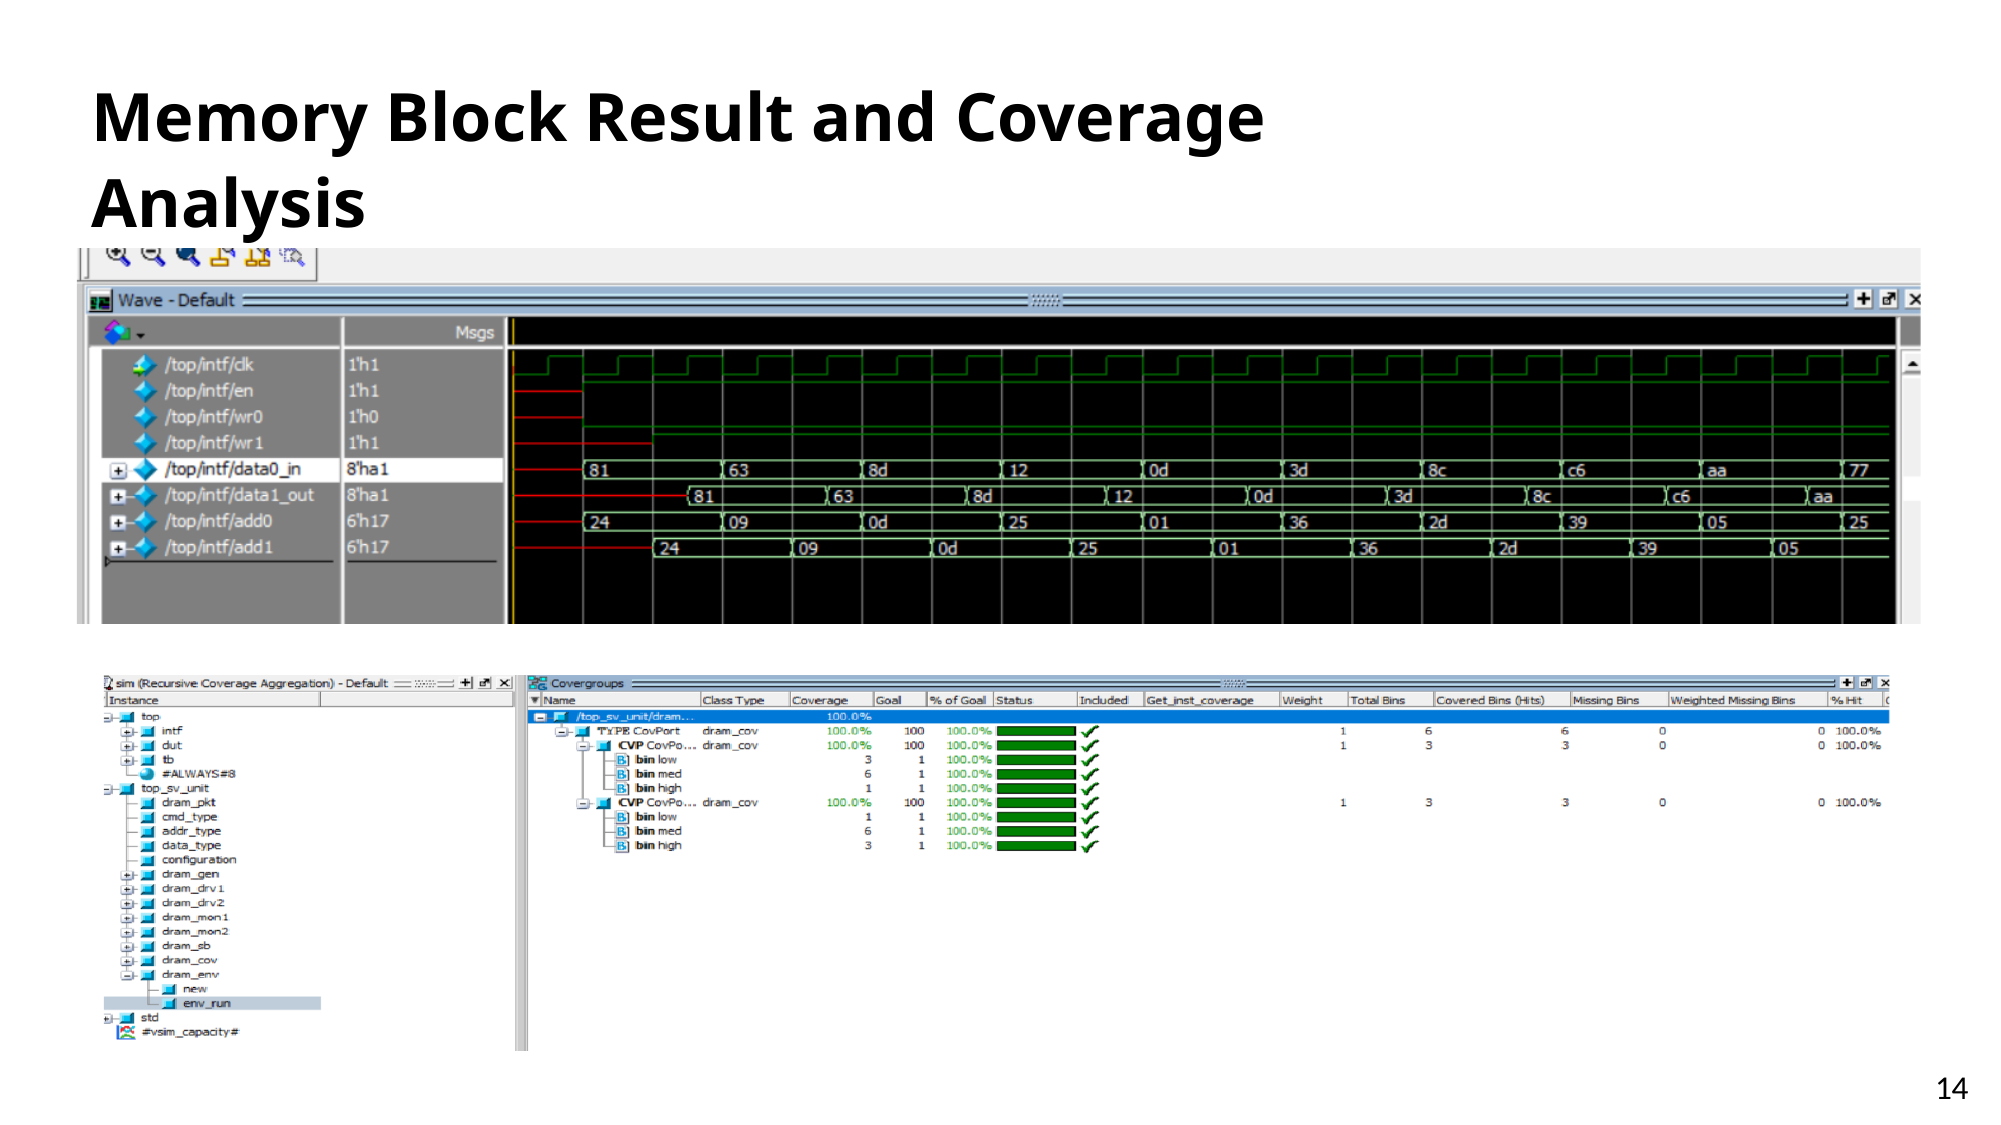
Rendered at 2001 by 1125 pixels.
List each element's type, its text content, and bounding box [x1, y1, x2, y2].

text_box Memory Block Result and Coverage Analysis [1, 62, 1389, 248]
picture [76, 248, 1921, 624]
picture [103, 674, 1890, 1051]
slide_number 14 [1533, 1056, 1984, 1117]
